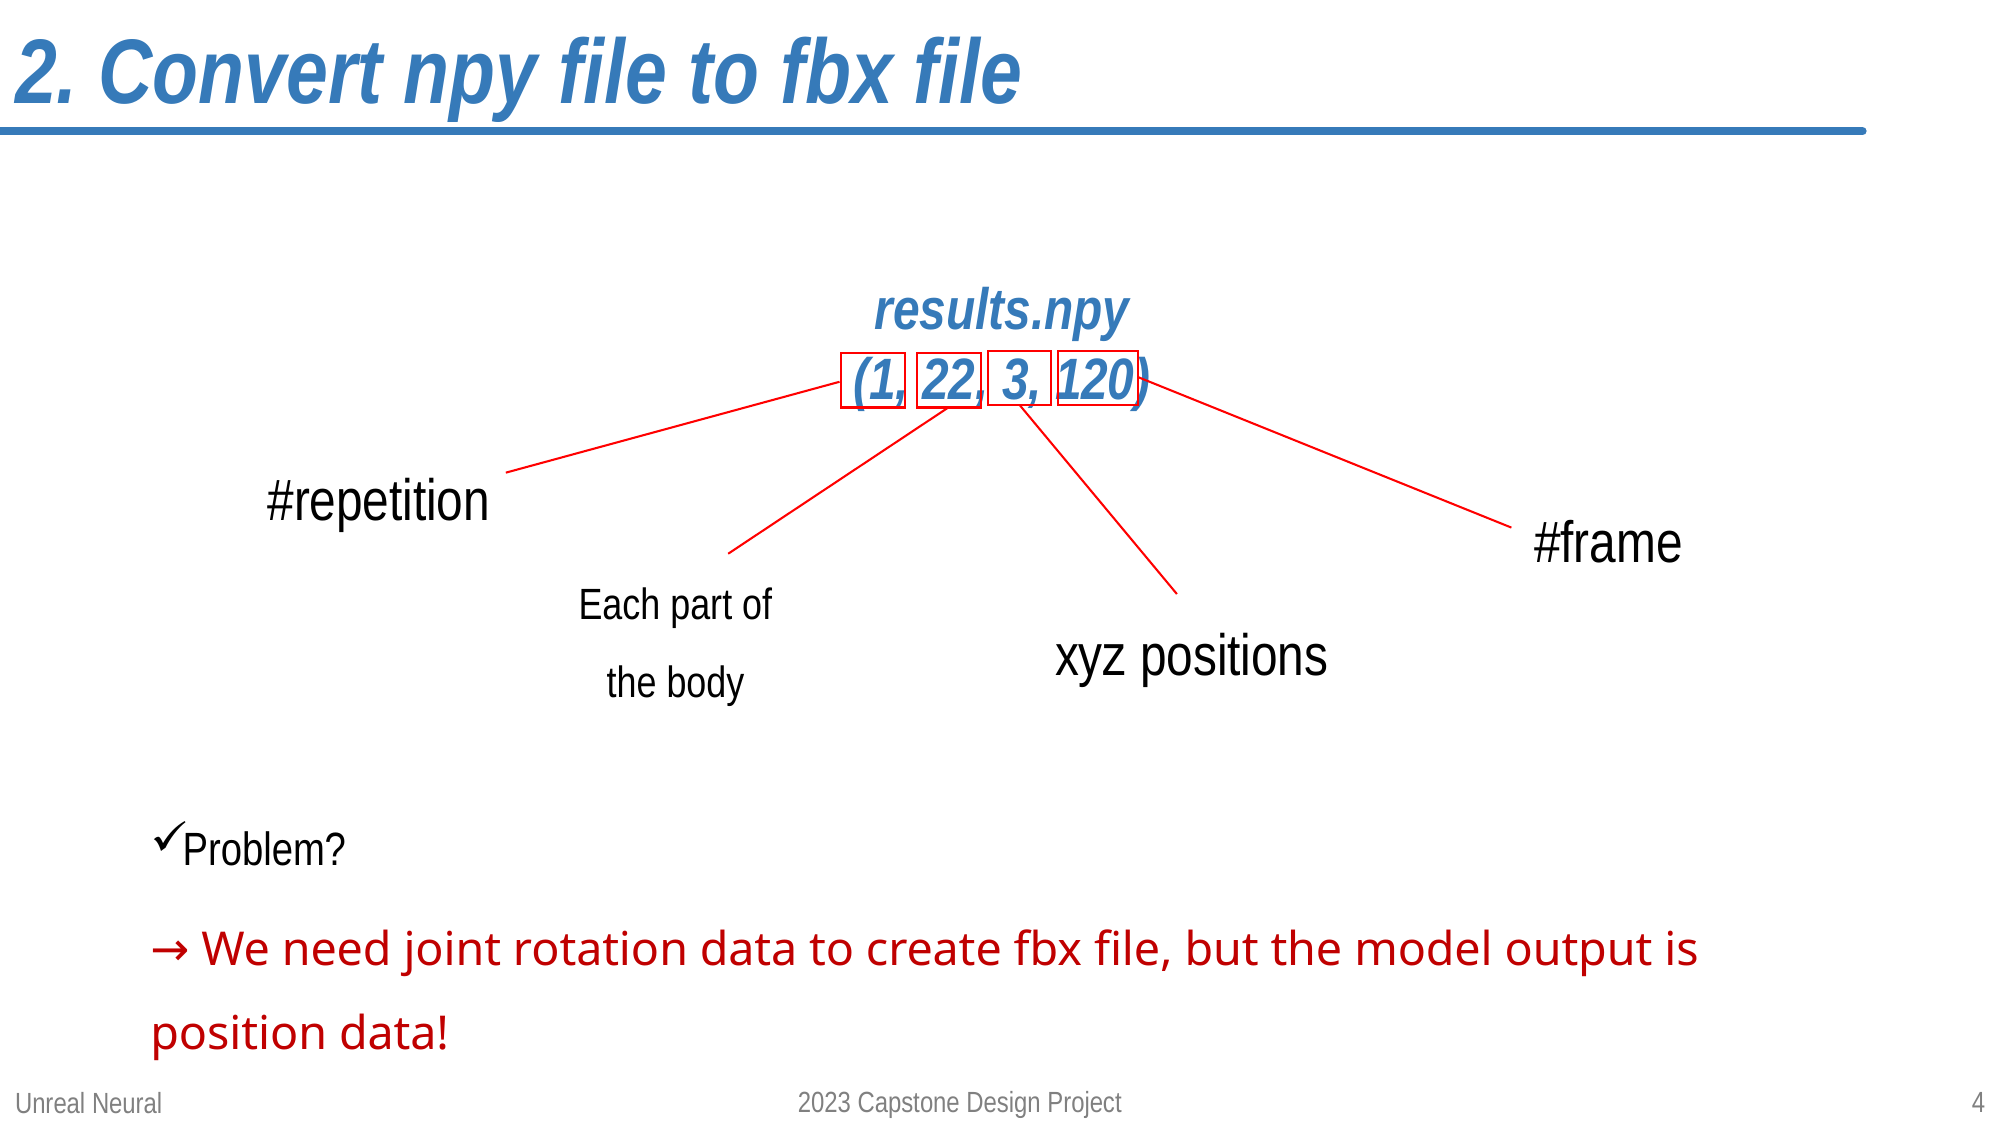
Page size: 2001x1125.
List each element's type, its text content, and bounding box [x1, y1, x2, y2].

text_box [1057, 350, 1424, 494]
text_box #repetition [165, 420, 524, 550]
text_box Each part of the body [481, 542, 810, 717]
title 2. Convert npy file to fbx file [0, 8, 2000, 139]
text_box [743, 352, 982, 542]
text_box #frame [1424, 461, 1726, 592]
text_box xyz positions [949, 574, 1367, 705]
text_box [987, 350, 1162, 574]
list Problem? → We need joint rotation data to create fbx file, but the model output is position data! [77, 783, 1875, 1068]
text_box results.npy (1, 22, 3, 120) [662, 263, 1342, 419]
text_box [524, 352, 906, 469]
